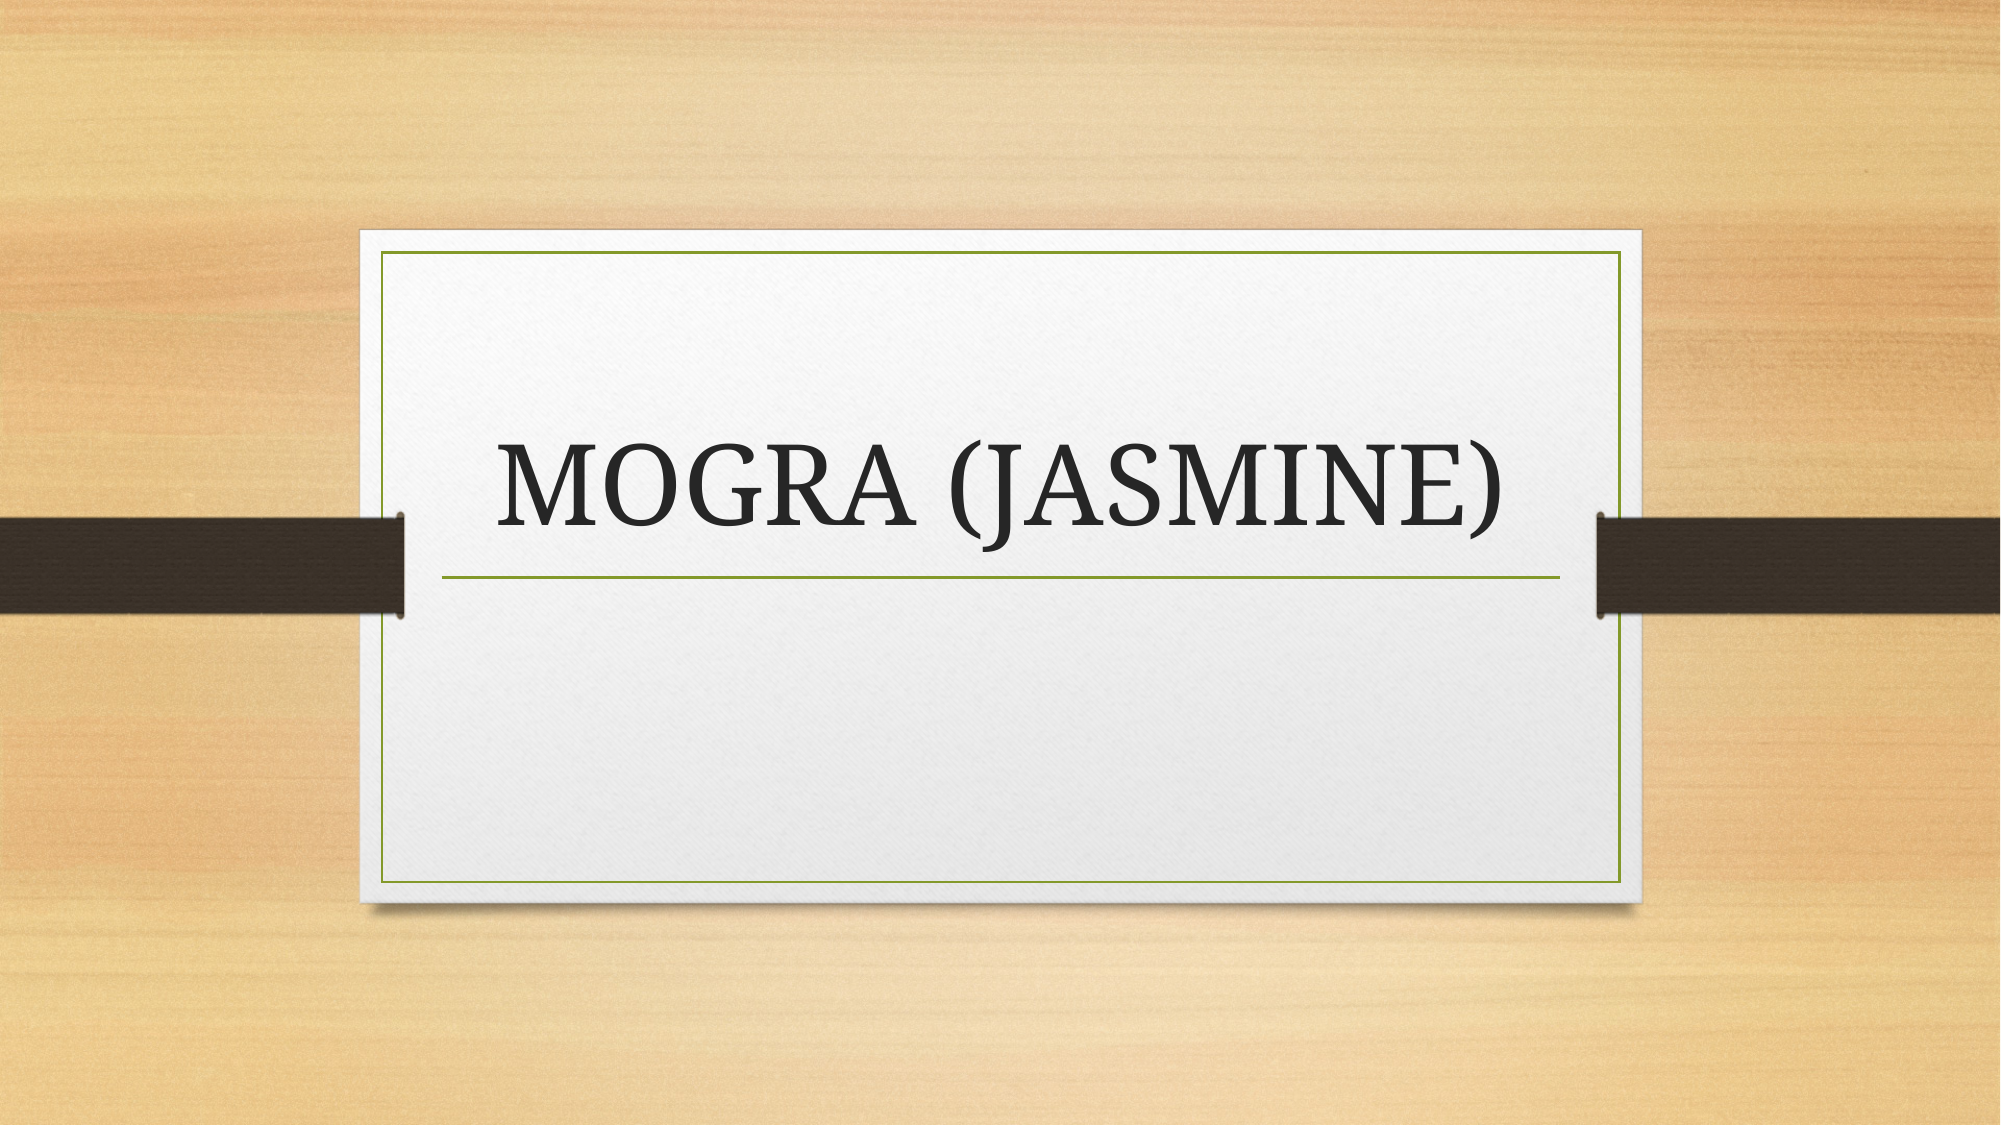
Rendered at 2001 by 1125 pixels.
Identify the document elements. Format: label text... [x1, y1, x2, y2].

title MOGRA (JASMINE) [441, 306, 1560, 556]
picture [0, 0, 2001, 1125]
